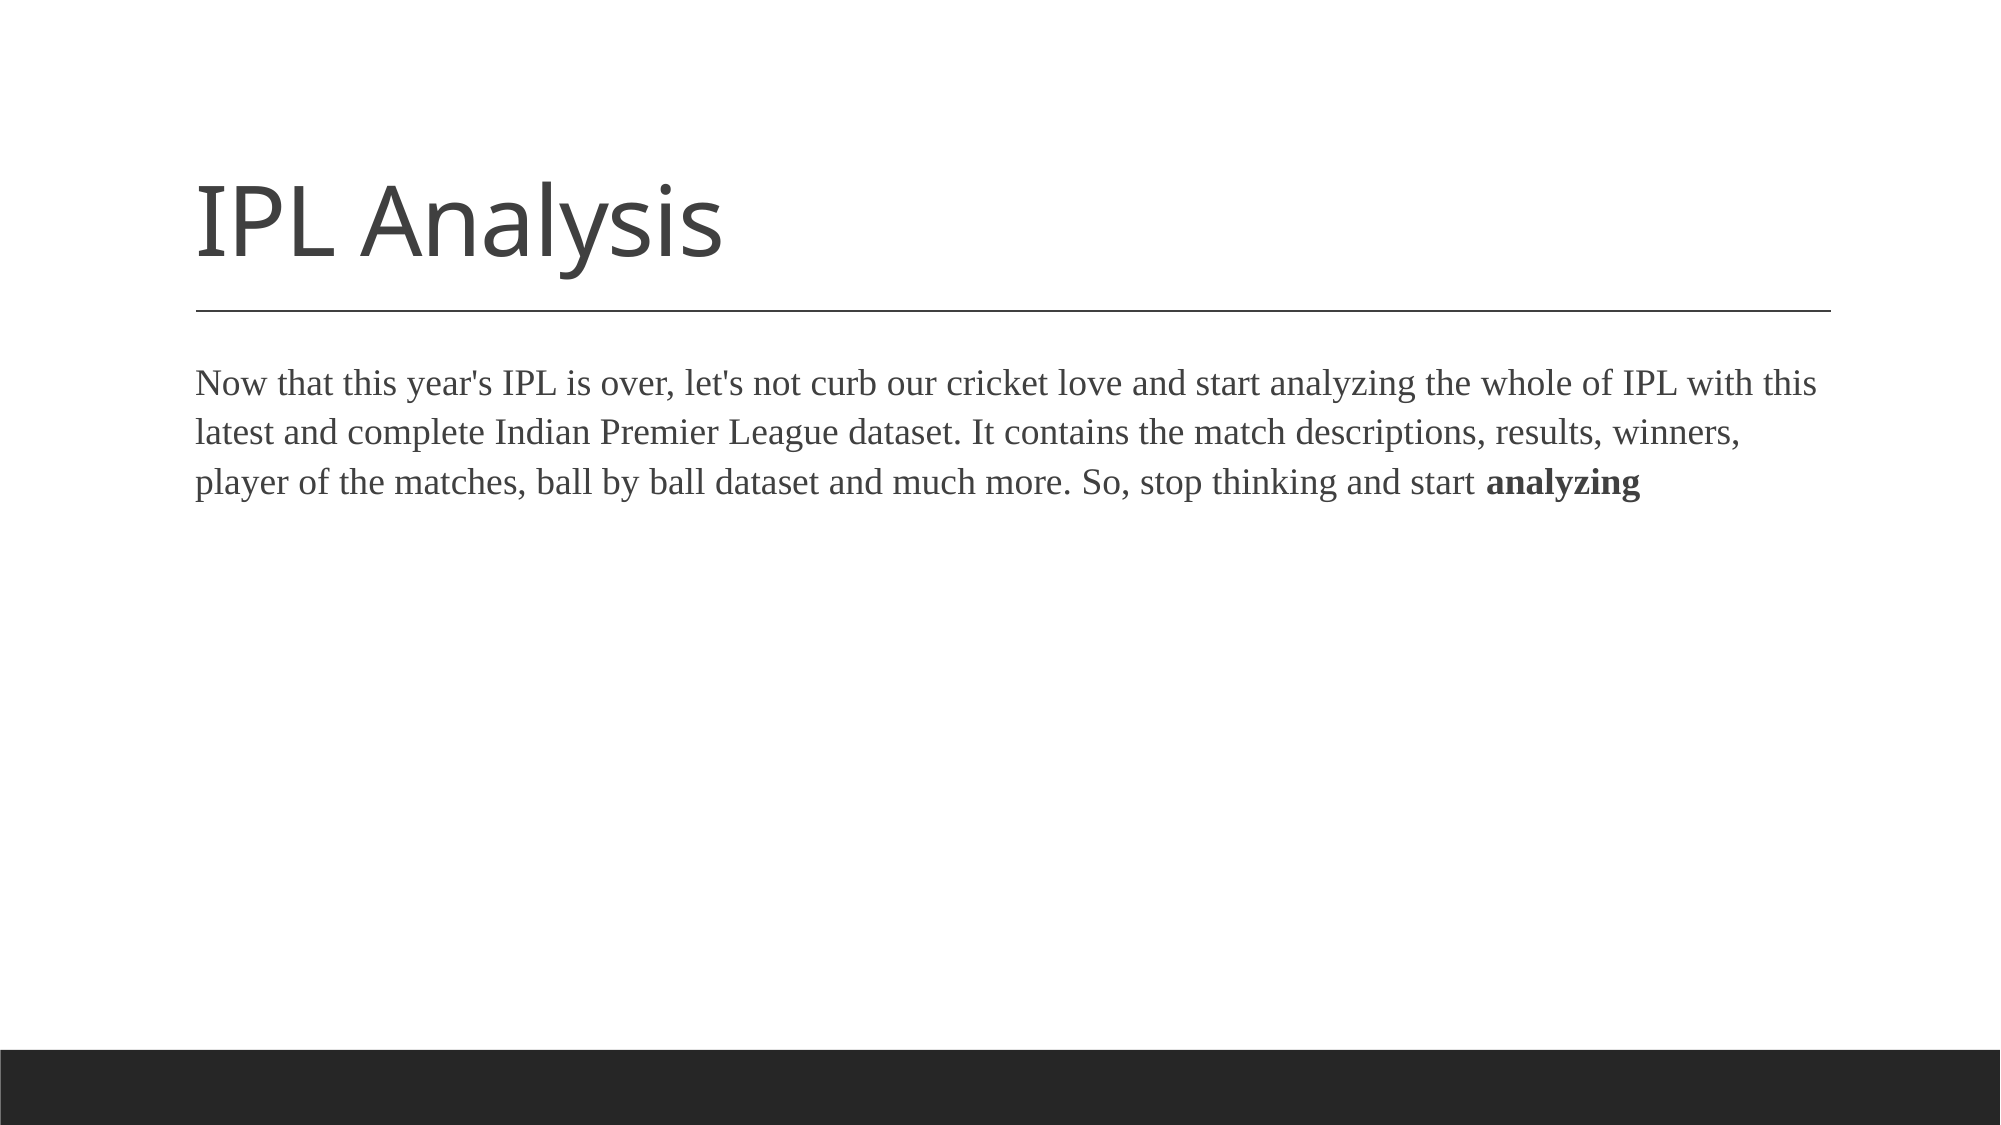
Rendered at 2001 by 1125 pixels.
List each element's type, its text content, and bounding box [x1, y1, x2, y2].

list Now that this year's IPL is over, let's not curb our cricket love and start analyzing the whole of IPL with this latest and complete Indian Premier League dataset. It contains the match descriptions, results, winners, player of the matches, ball by ball dataset and much more. So, stop thinking and start analyzing [180, 345, 1830, 963]
title IPL Analysis [180, 47, 1830, 285]
